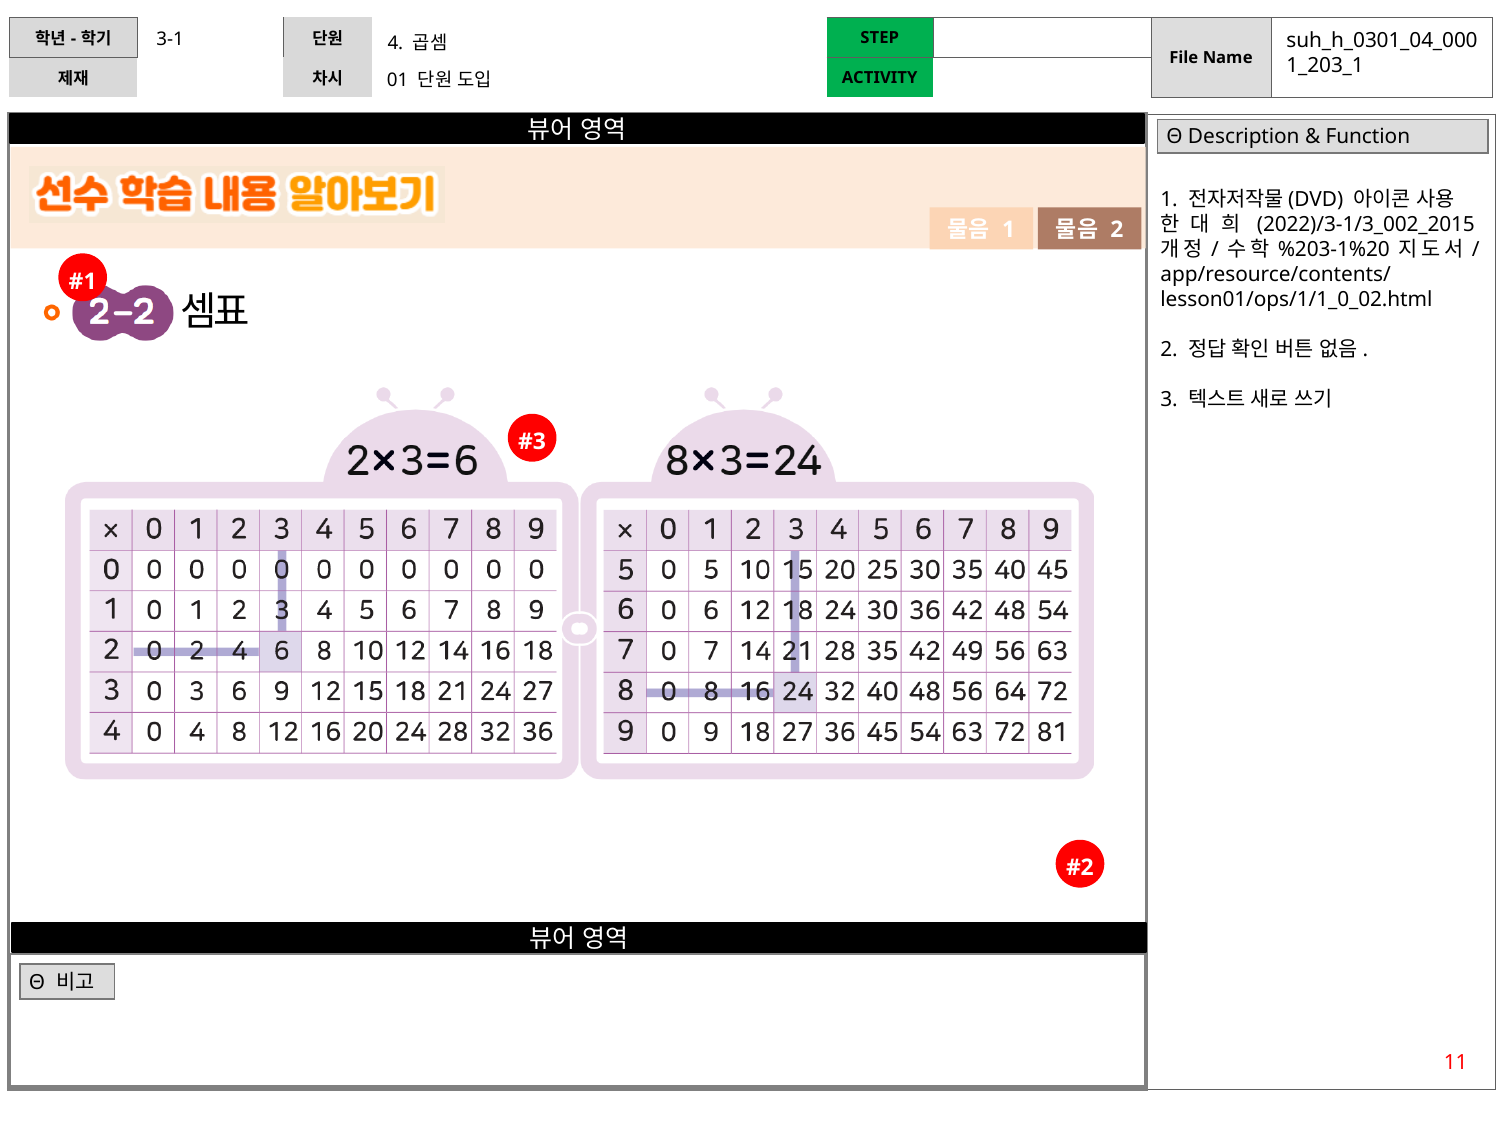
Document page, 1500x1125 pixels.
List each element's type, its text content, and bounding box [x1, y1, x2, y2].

text_box #1 [56, 251, 109, 289]
text_box [1145, 160, 1500, 251]
text_box 물음 2 [1036, 205, 1143, 251]
text_box suh_h_0301_04_0001_203_1 [1271, 18, 1500, 84]
picture [57, 379, 1107, 792]
text_box 곱셈표 [185, 278, 1134, 342]
picture [29, 166, 445, 223]
text_box 4. 곱셈 [372, 23, 828, 48]
text_box 3-1 [141, 18, 284, 55]
text_box 1. 전자저작물(DVD) 아이콘 사용 한대희(2022)/3-1/3_002_2015개정/수학%203-1%20지도서/app/resource/contents/lesson01/ops/1/1_0_02.html 2. 정답 확인 버튼 없음. 3. 텍스트 새로 쓰기 [1145, 178, 1495, 469]
text_box [9, 145, 1148, 251]
text_box 01 단원 도입 [372, 60, 821, 96]
text_box #2 [1053, 837, 1107, 890]
picture [64, 272, 182, 345]
picture [40, 301, 61, 323]
text_box 물음 1 [928, 205, 1035, 251]
table_header Θ Description & Function [1158, 120, 1487, 152]
